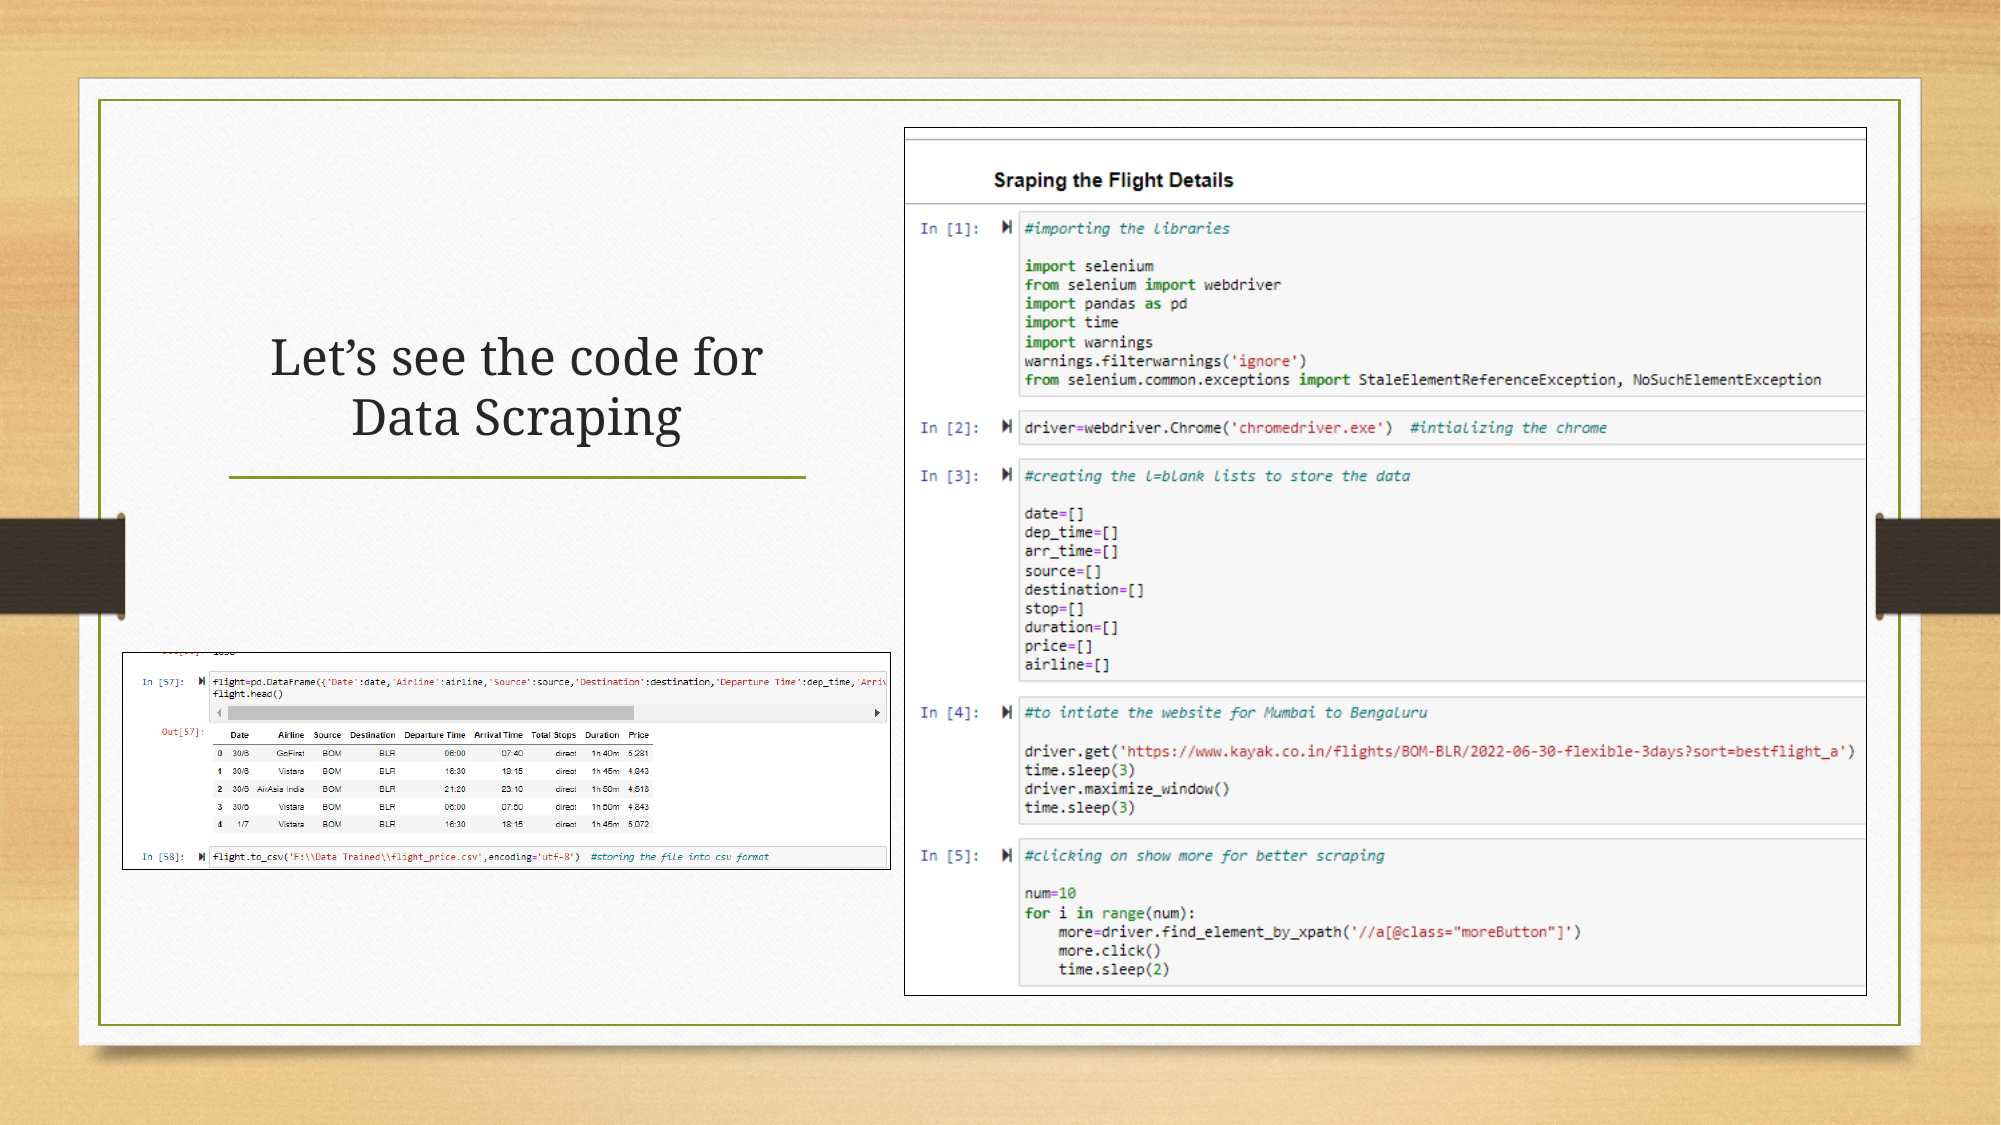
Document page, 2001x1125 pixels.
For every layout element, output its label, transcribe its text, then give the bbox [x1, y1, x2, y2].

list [122, 652, 891, 870]
title Let’s see the code for Data Scraping [212, 227, 823, 453]
picture [0, 0, 2001, 1125]
